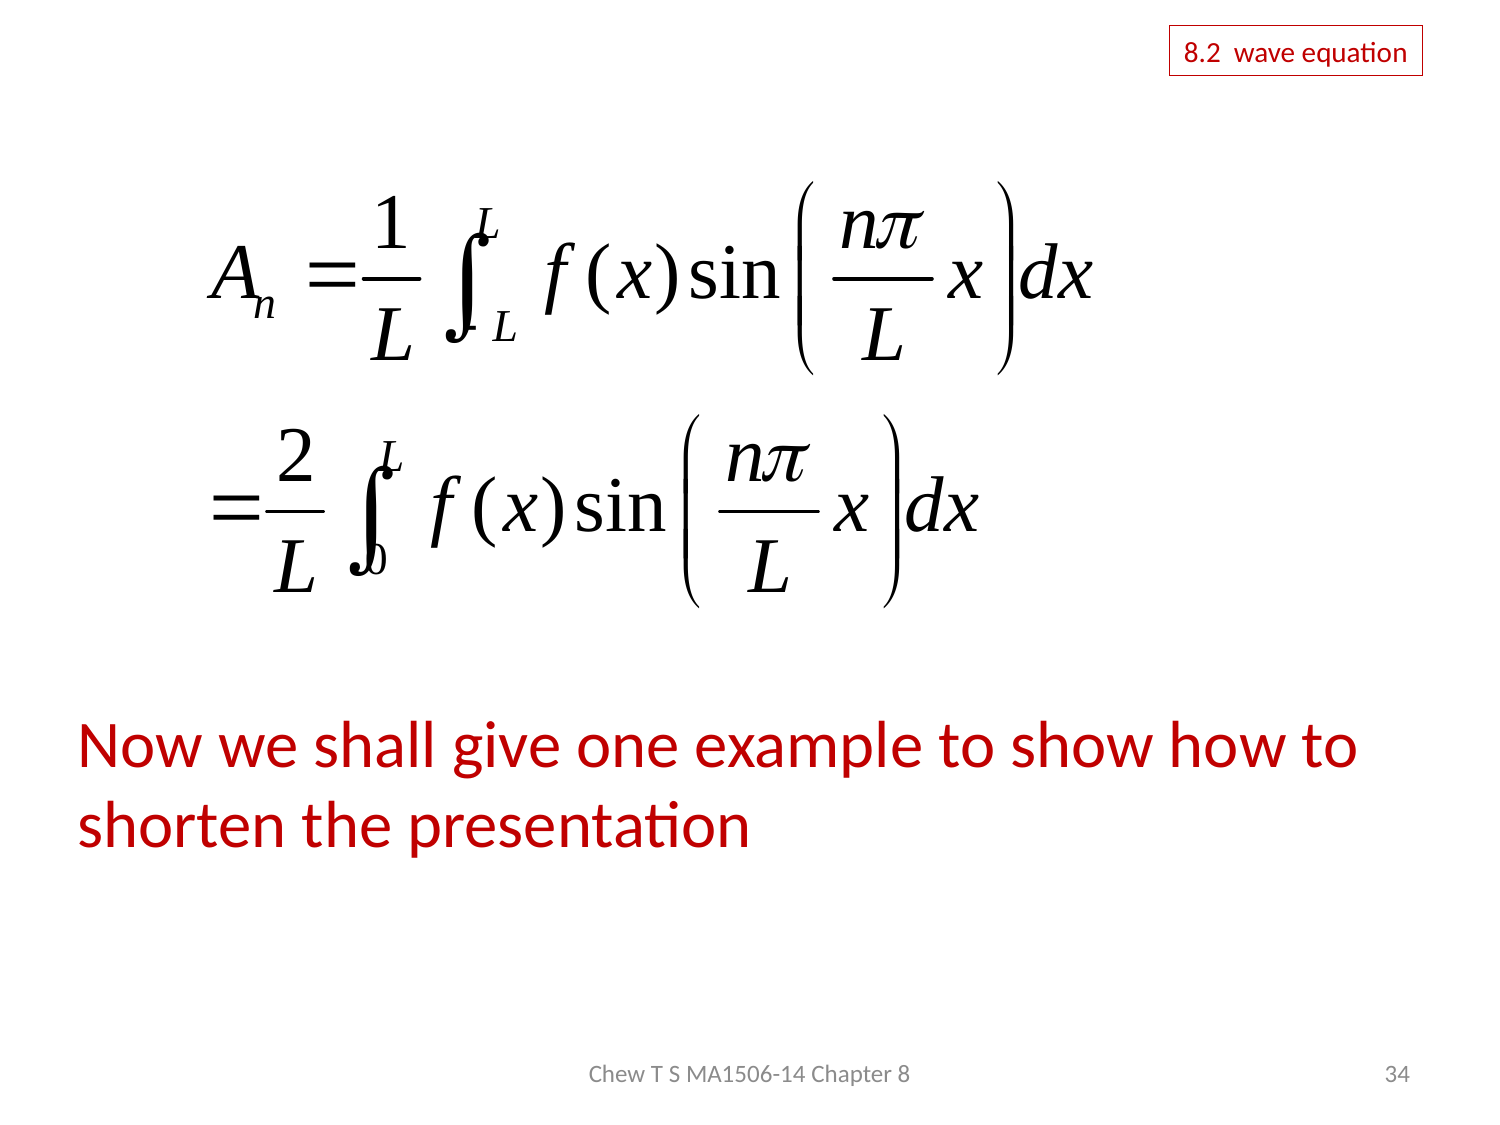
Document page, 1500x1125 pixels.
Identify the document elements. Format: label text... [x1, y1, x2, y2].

title Now we shall give one example to show how to shorten the presentation [62, 687, 1413, 875]
footer Chew T S MA1506-14 Chapter 8 [512, 1042, 988, 1103]
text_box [199, 174, 1101, 617]
slide_number 34 [1074, 1042, 1425, 1103]
text_box 8.2 wave equation [1169, 25, 1423, 76]
